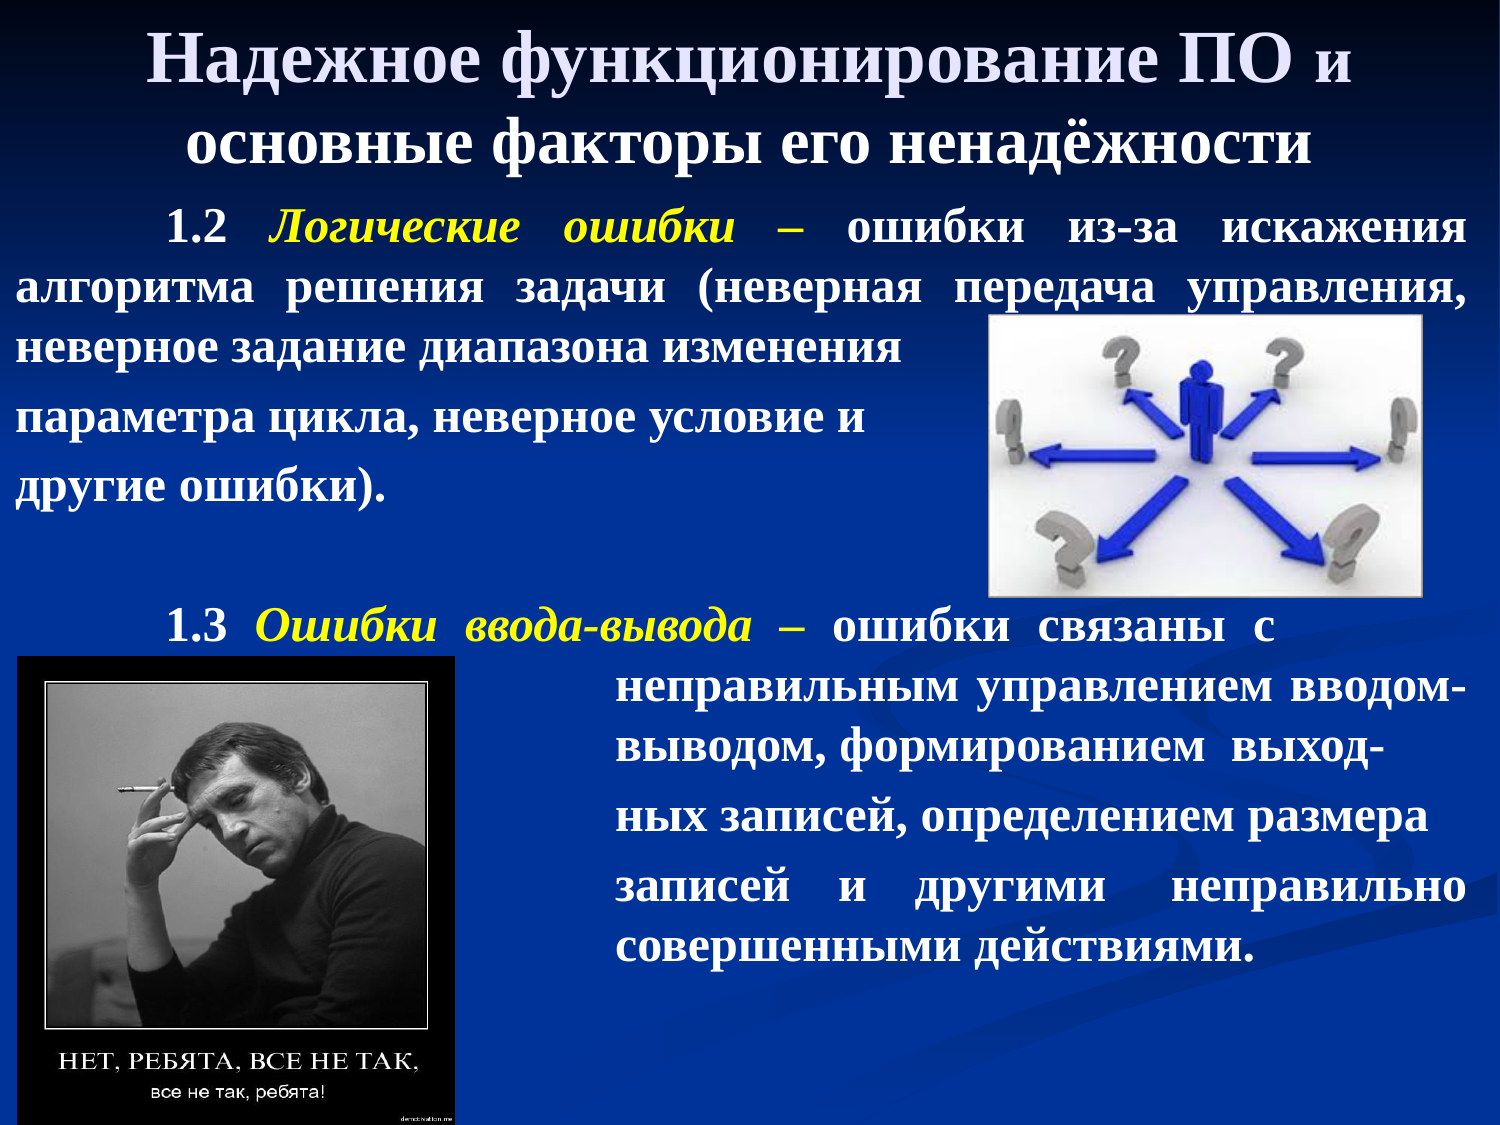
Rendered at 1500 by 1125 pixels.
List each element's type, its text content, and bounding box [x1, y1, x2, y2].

title Надежное функционирование ПО и основные факторы его ненадёжности [75, 0, 1425, 184]
list 1.2 Логические ошибки – ошибки из-за искажения алгоритма решения задачи (неверная передача управления, неверное задание диапазона изменения параметра цикла, неверное условие и другие ошибки). 1.3 Ошибки ввода-вывода – ошибки связаны с неправильным управлением вводом- выводом, формированием выход- ных записей, определением размера записей и другими неправильно совершенными действиями. [0, 184, 1483, 1083]
picture [17, 656, 455, 1125]
picture [987, 314, 1423, 598]
